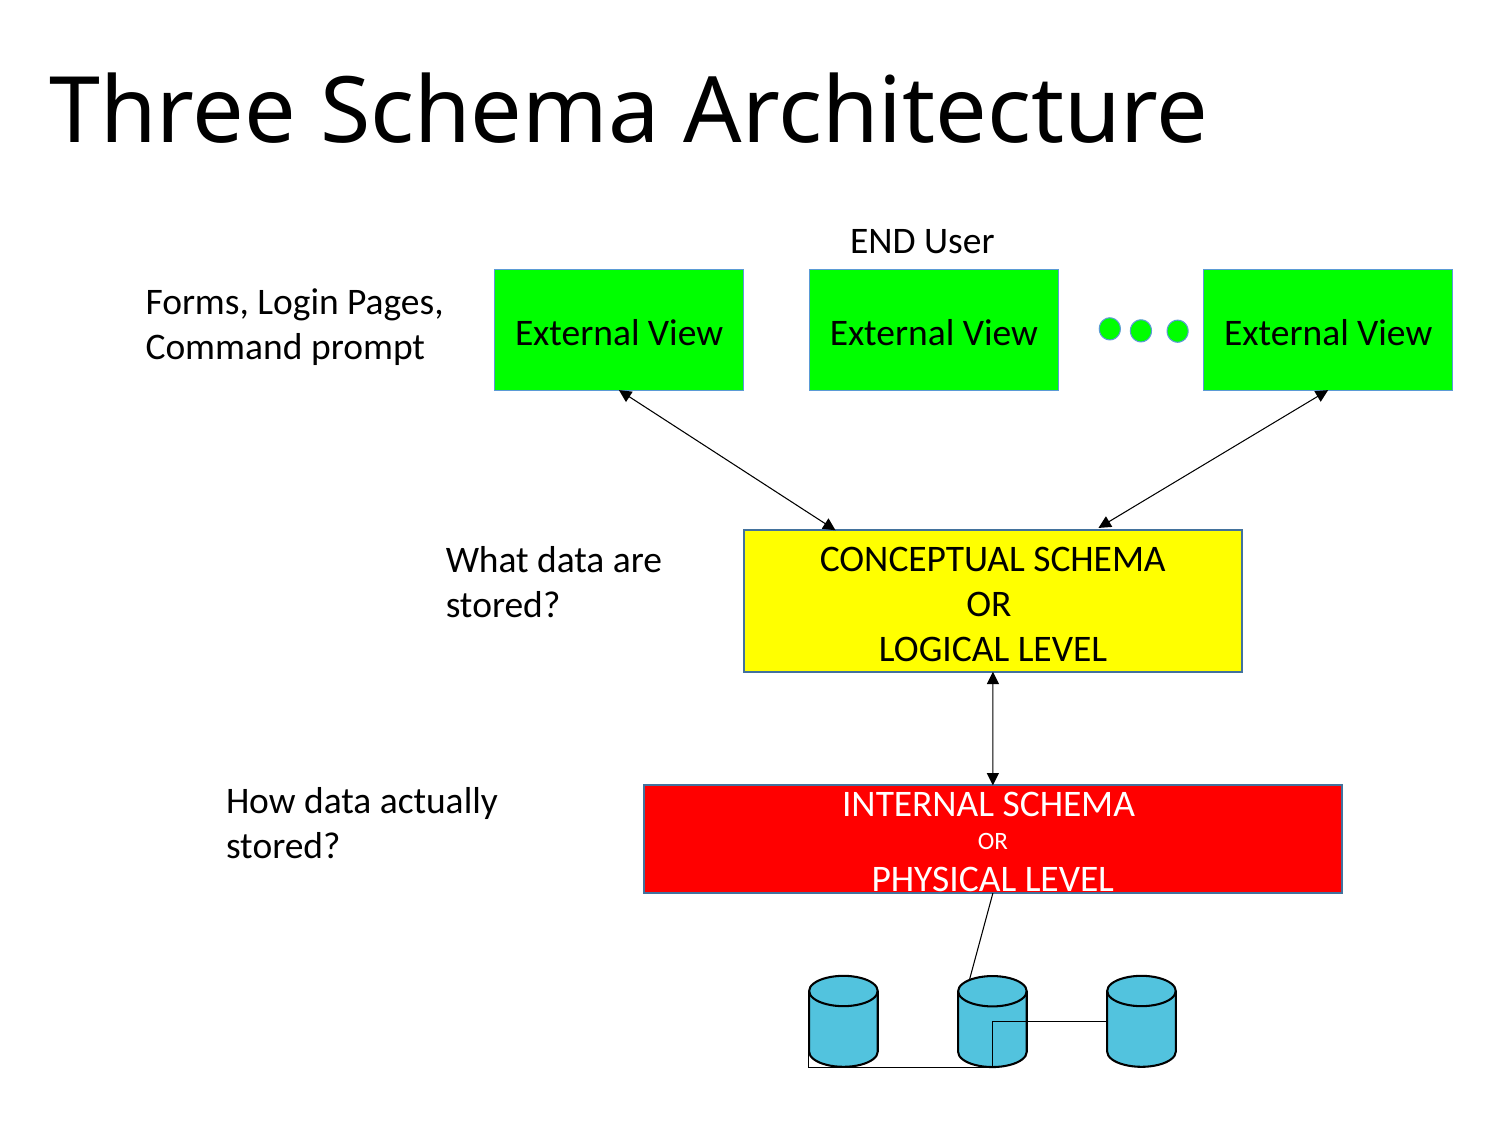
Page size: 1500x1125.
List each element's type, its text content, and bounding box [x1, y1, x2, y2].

text_box [1129, 319, 1153, 343]
text_box [808, 974, 879, 1067]
text_box [1098, 317, 1121, 341]
text_box External View [1203, 269, 1453, 391]
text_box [1098, 390, 1329, 528]
text_box CONCEPTUAL SCHEMA OR LOGICAL LEVEL [743, 529, 1243, 673]
text_box [995, 975, 1028, 1021]
text_box END User [835, 209, 1041, 269]
title Three Schema Architecture [34, 3, 1329, 222]
text_box How data actually stored? [211, 768, 581, 874]
text_box What data are stored? [430, 527, 681, 633]
text_box [1106, 974, 1177, 1068]
text_box [1166, 319, 1189, 343]
text_box External View [809, 269, 1059, 391]
text_box [995, 1022, 1028, 1069]
text_box INTERNAL SCHEMA OR PHYSICAL LEVEL [643, 784, 1343, 894]
text_box Forms, Login Pages, Command prompt [130, 269, 469, 375]
text_box External View [494, 269, 744, 391]
text_box [957, 975, 992, 1067]
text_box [618, 390, 836, 531]
